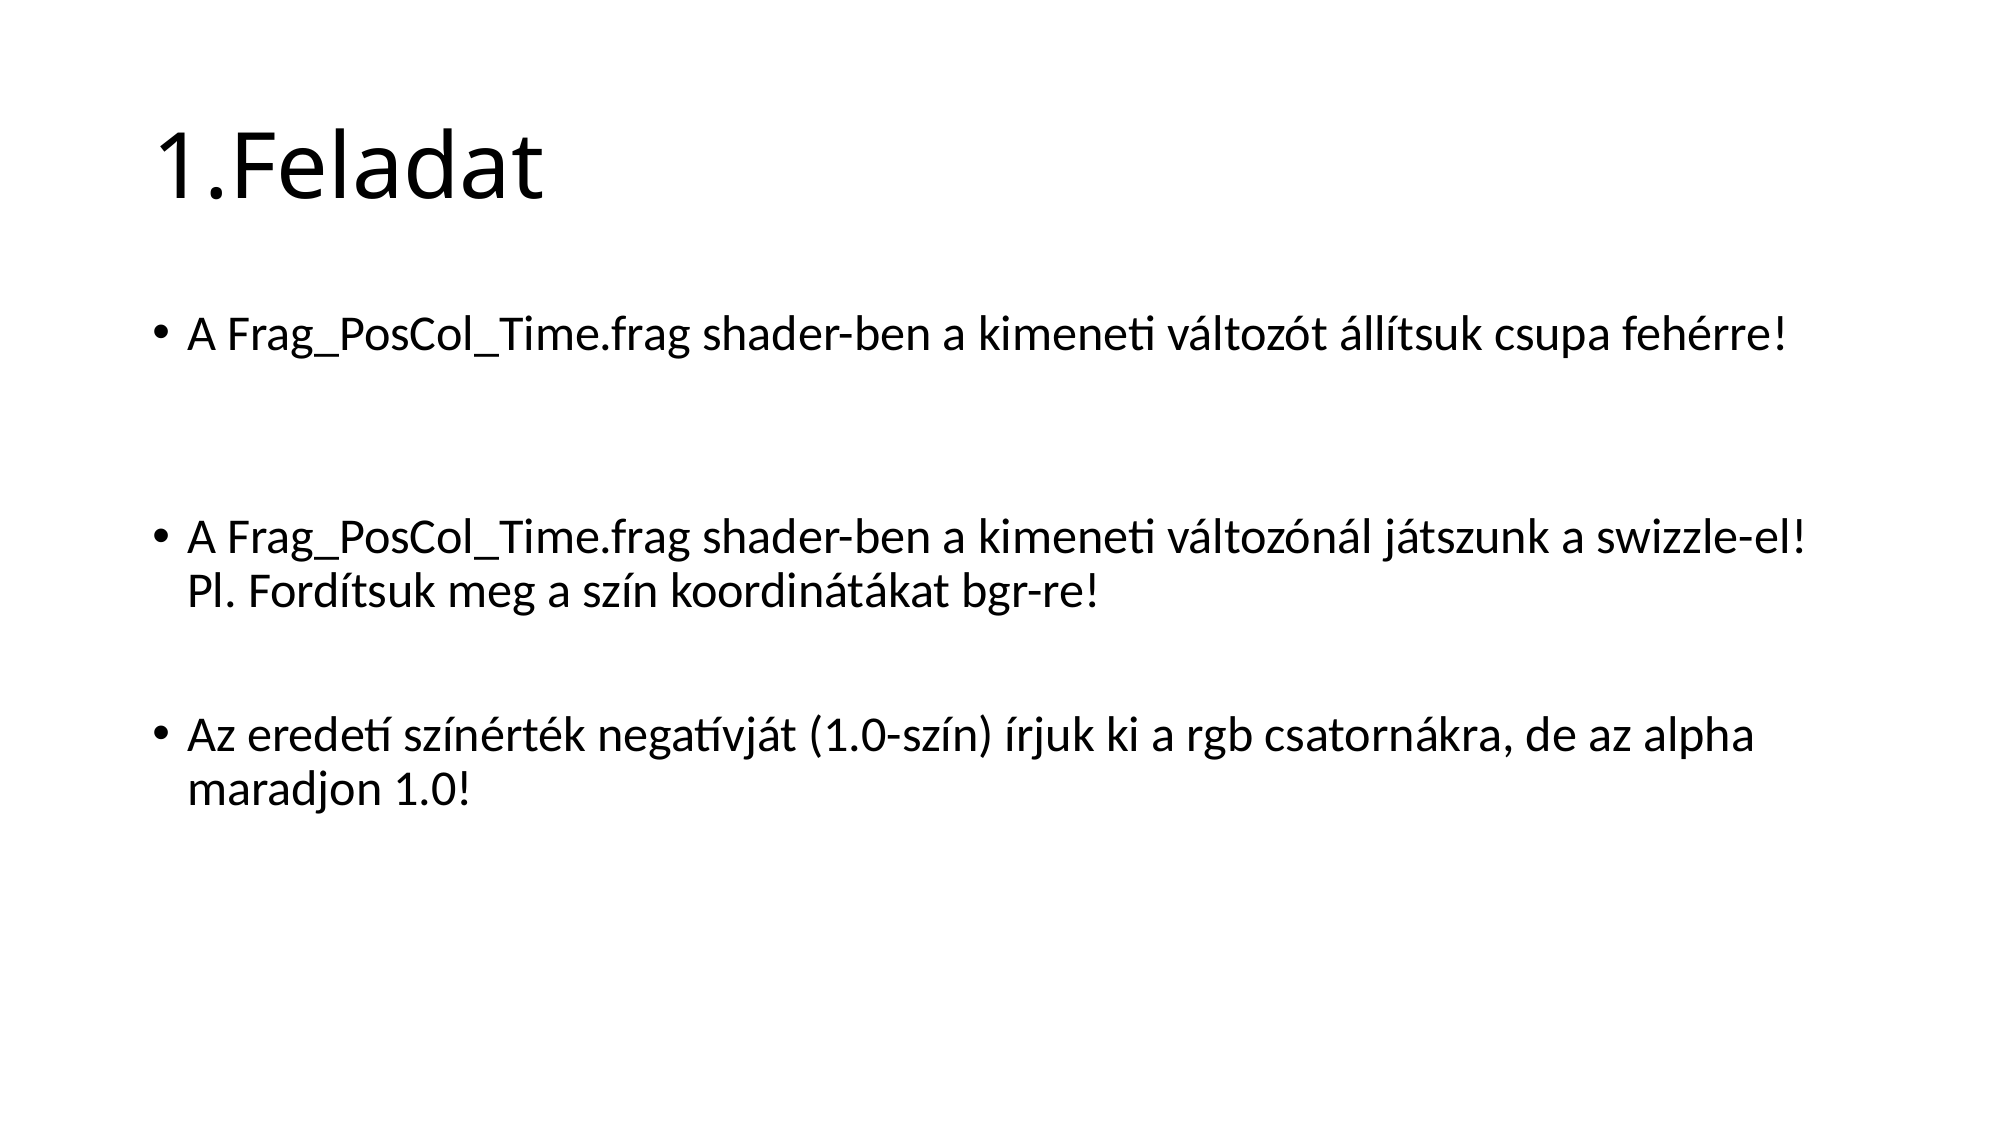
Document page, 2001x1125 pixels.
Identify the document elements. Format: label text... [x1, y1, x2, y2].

list A Frag_PosCol_Time.frag shader-ben a kimeneti változót állítsuk csupa fehérre! A Frag_PosCol_Time.frag shader-ben a kimeneti változónál játszunk a swizzle-el! Pl. Fordítsuk meg a szín koordinátákat bgr-re! Az eredetí színérték negatívját (1.0-szín) írjuk ki a rgb csatornákra, de az alpha maradjon 1.0! [137, 299, 1863, 1014]
title 1.Feladat [137, 59, 1863, 278]
